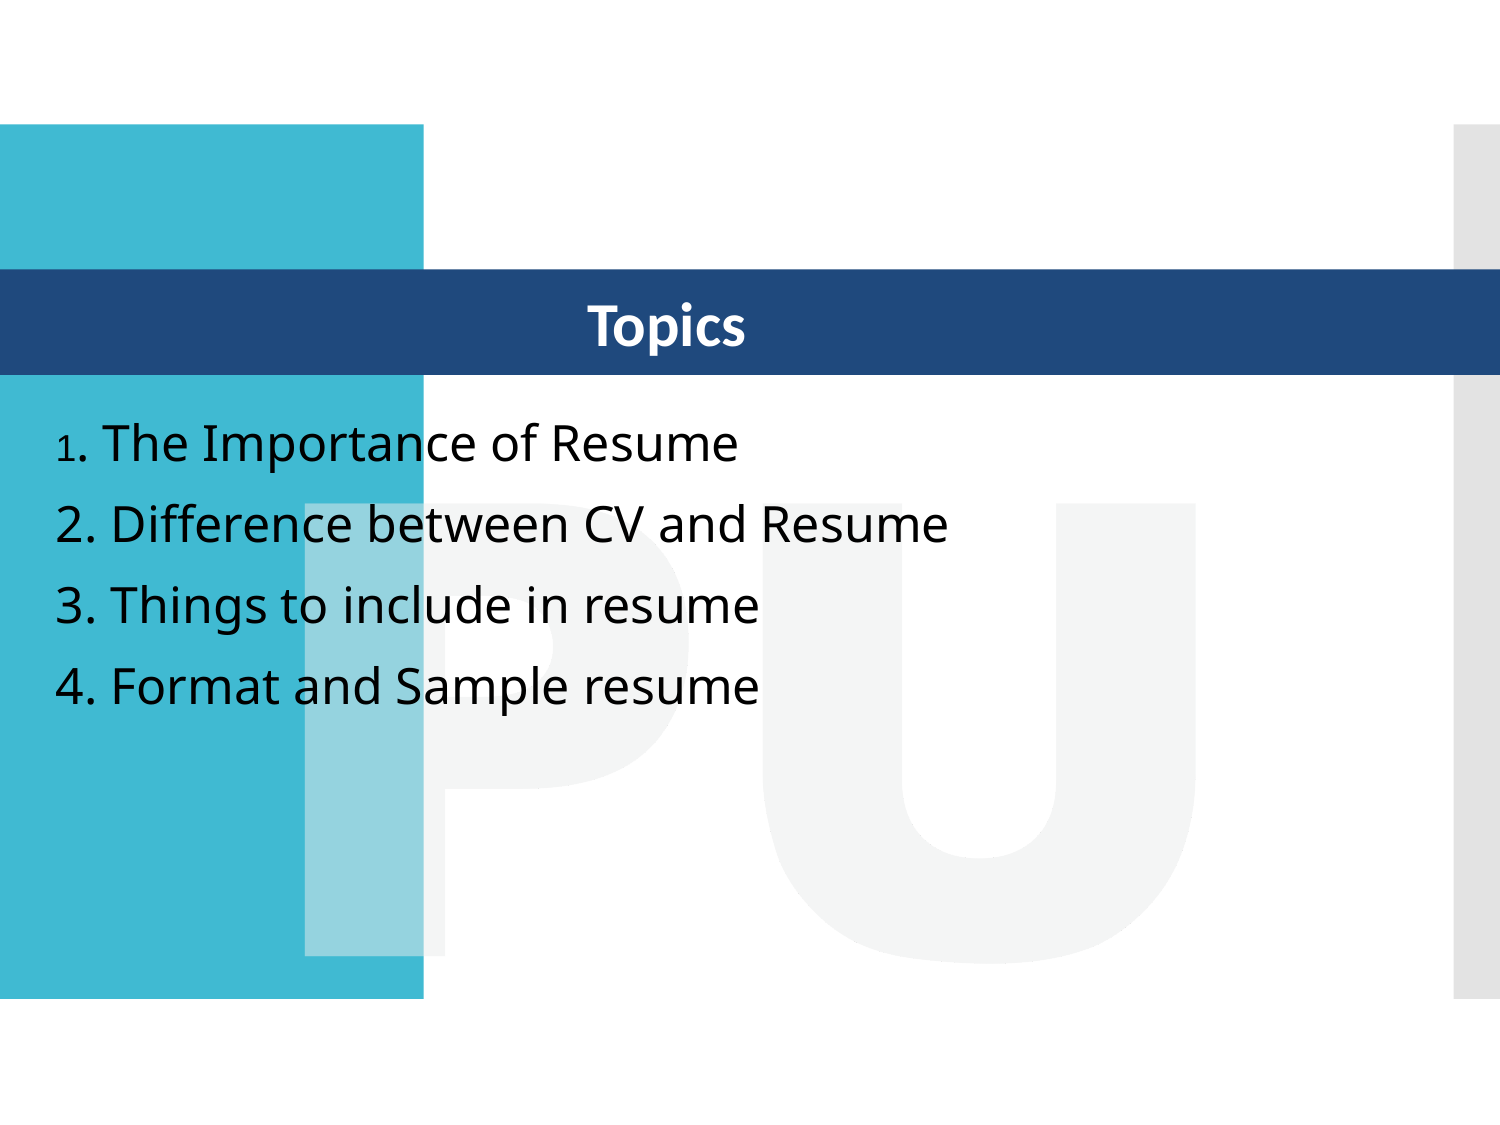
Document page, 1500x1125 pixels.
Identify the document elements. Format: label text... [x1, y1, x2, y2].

text_box 1. The Importance of Resume 2. Difference between CV and Resume 3. Things to include in resume 4. Format and Sample resume [40, 400, 1471, 870]
picture [304, 503, 1196, 964]
text_box Topics [31, 276, 1469, 368]
text_box [0, 269, 1500, 375]
